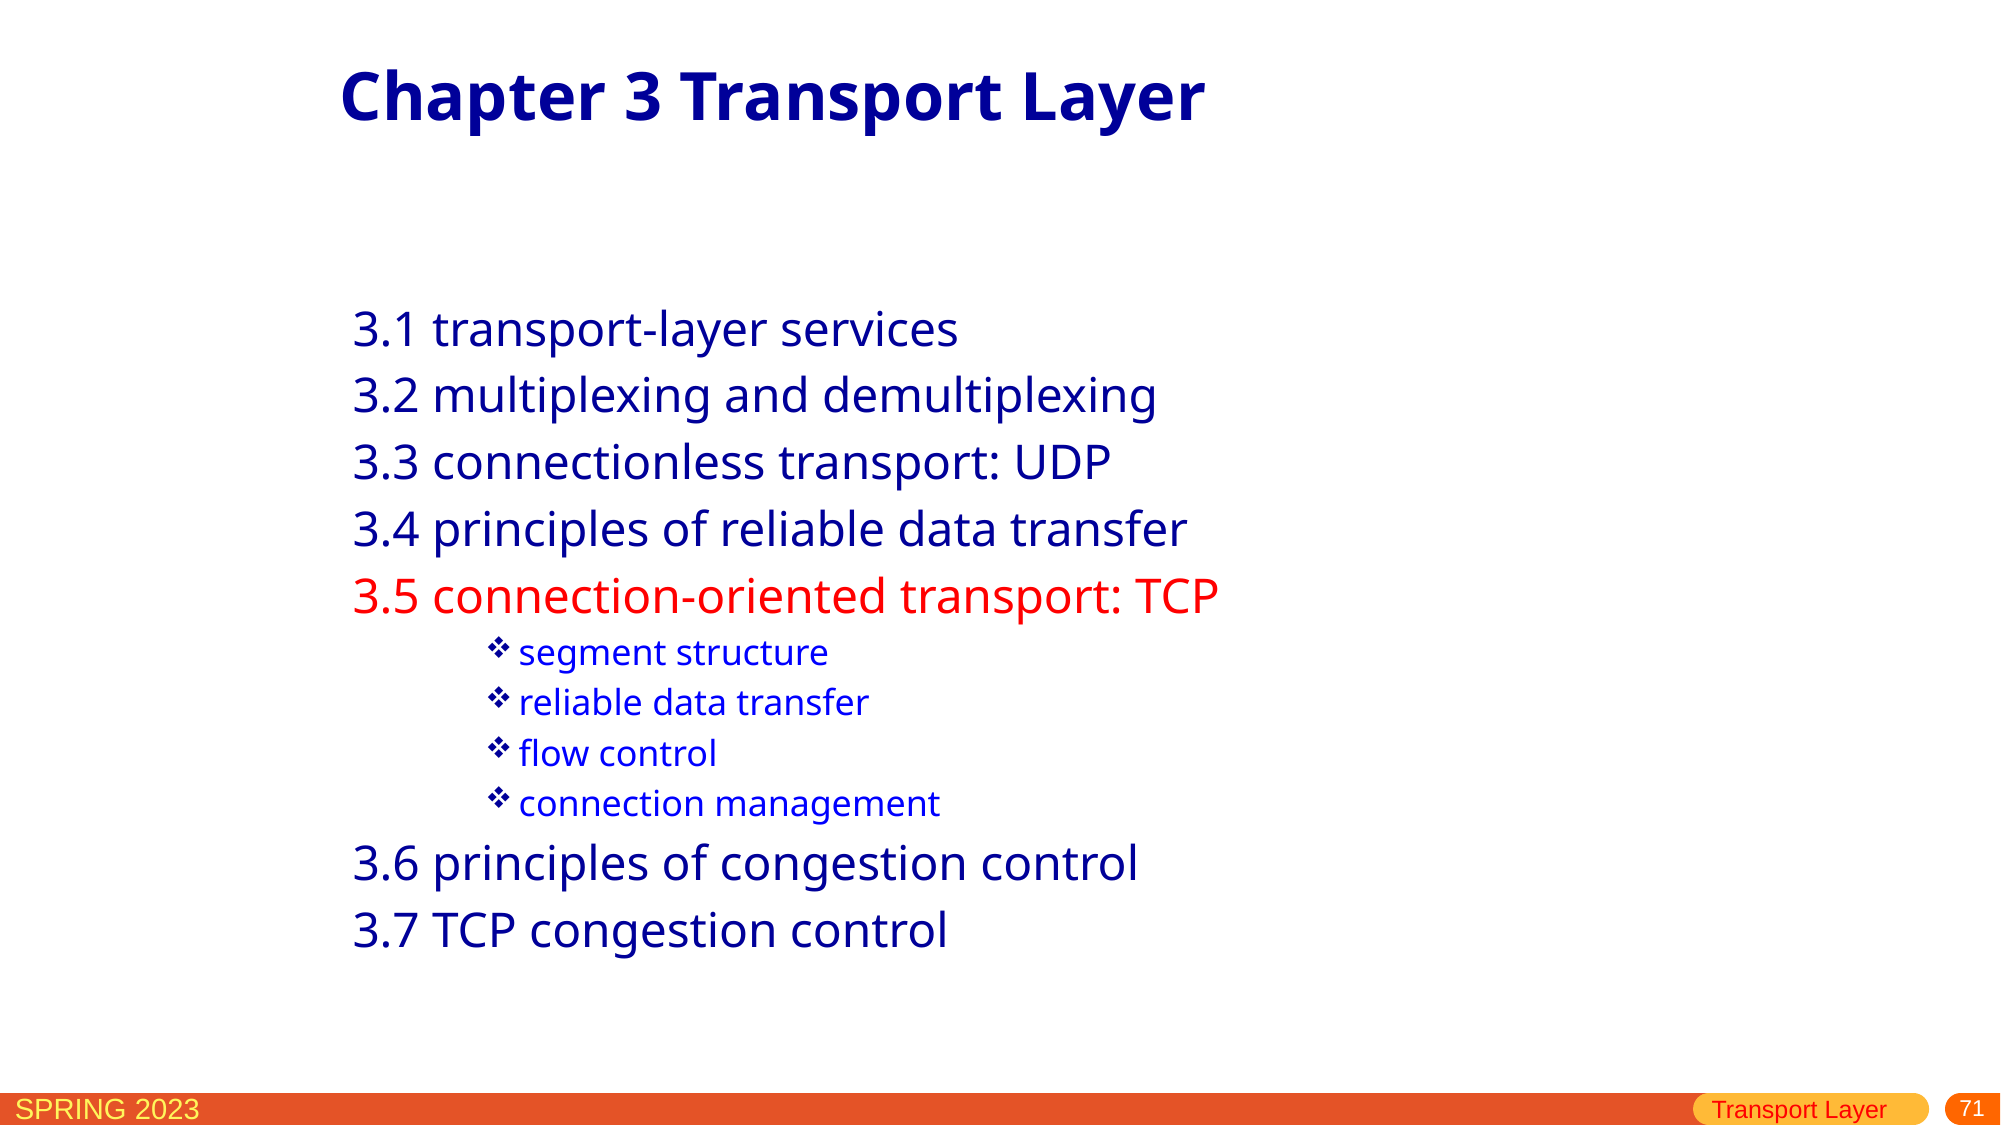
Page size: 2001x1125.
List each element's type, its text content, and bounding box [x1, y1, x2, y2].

text_box Transport Layer [1696, 1086, 2000, 1125]
list 3.1 transport-layer services 3.2 multiplexing and demultiplexing 3.3 connectionless transport: UDP 3.4 principles of reliable data transfer 3.5 connection-oriented transport: TCP segment structure reliable data transfer flow control connection management 3.6 principles of congestion control 3.7 TCP congestion control [337, 290, 1850, 967]
text_box Chapter 3 Transport Layer [324, 0, 1600, 188]
